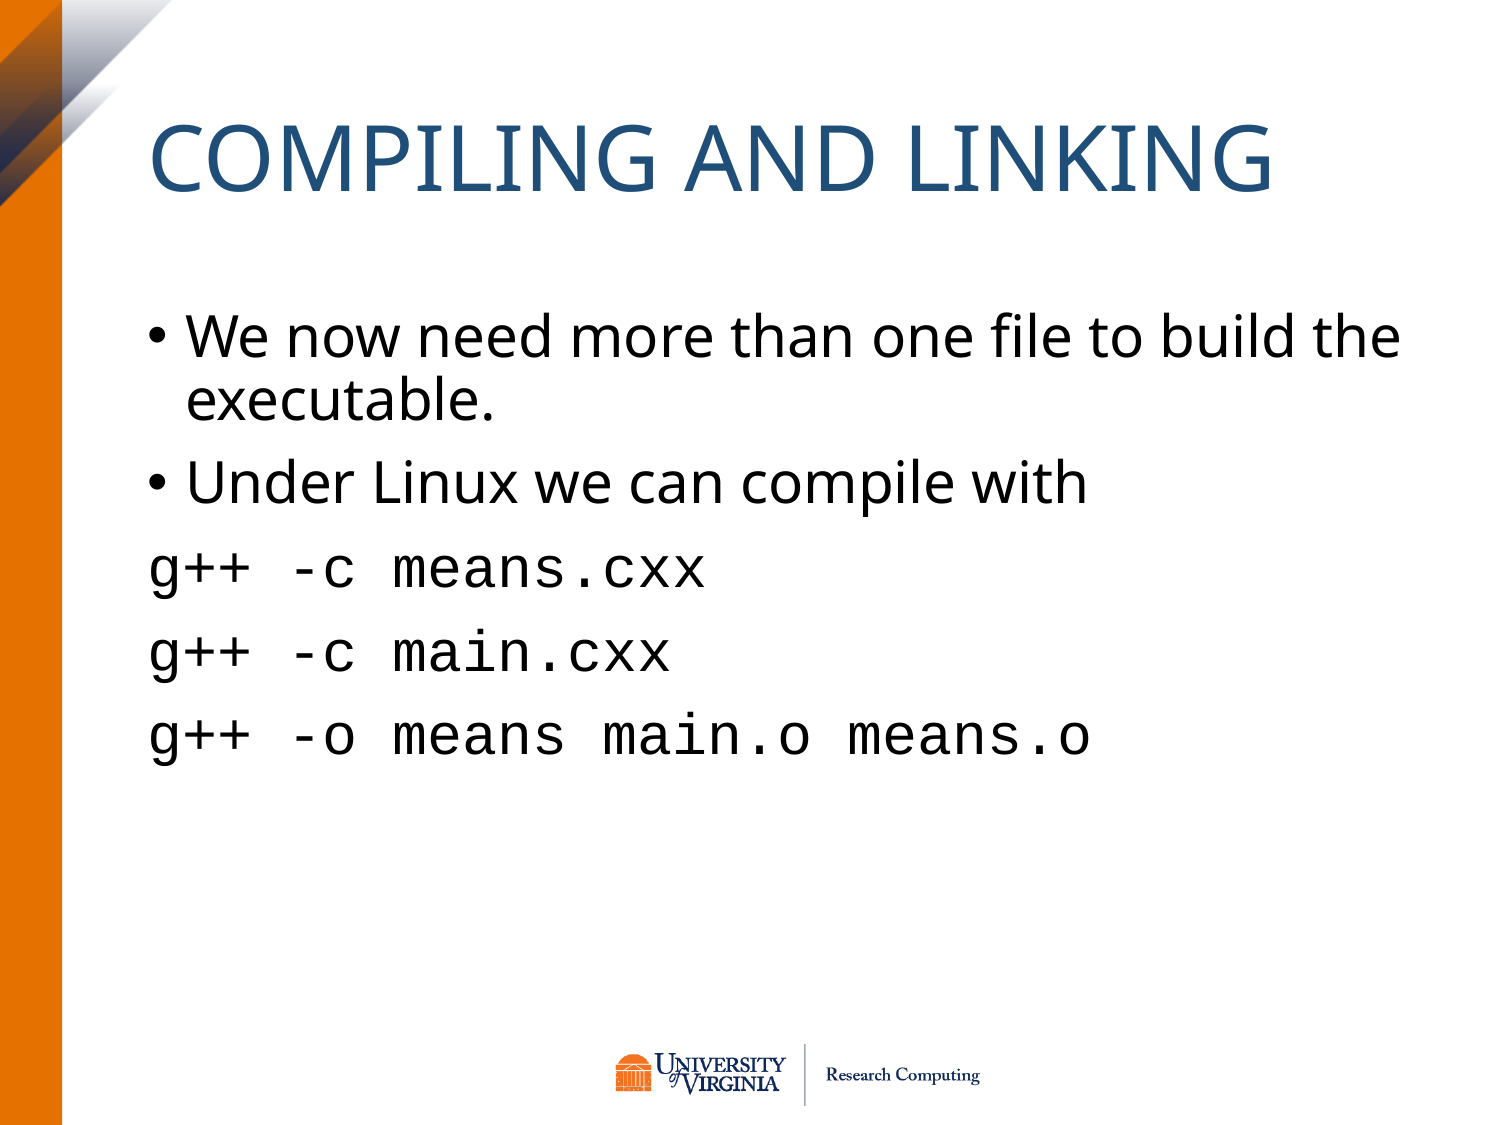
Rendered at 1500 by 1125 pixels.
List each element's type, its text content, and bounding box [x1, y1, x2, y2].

list We now need more than one file to build the executable. Under Linux we can compile with g++ -c means.cxx g++ -c main.cxx g++ -o means main.o means.o [132, 299, 1427, 1014]
title Compiling and Linking [132, 52, 1427, 271]
picture [607, 1044, 988, 1106]
picture [0, 0, 176, 210]
